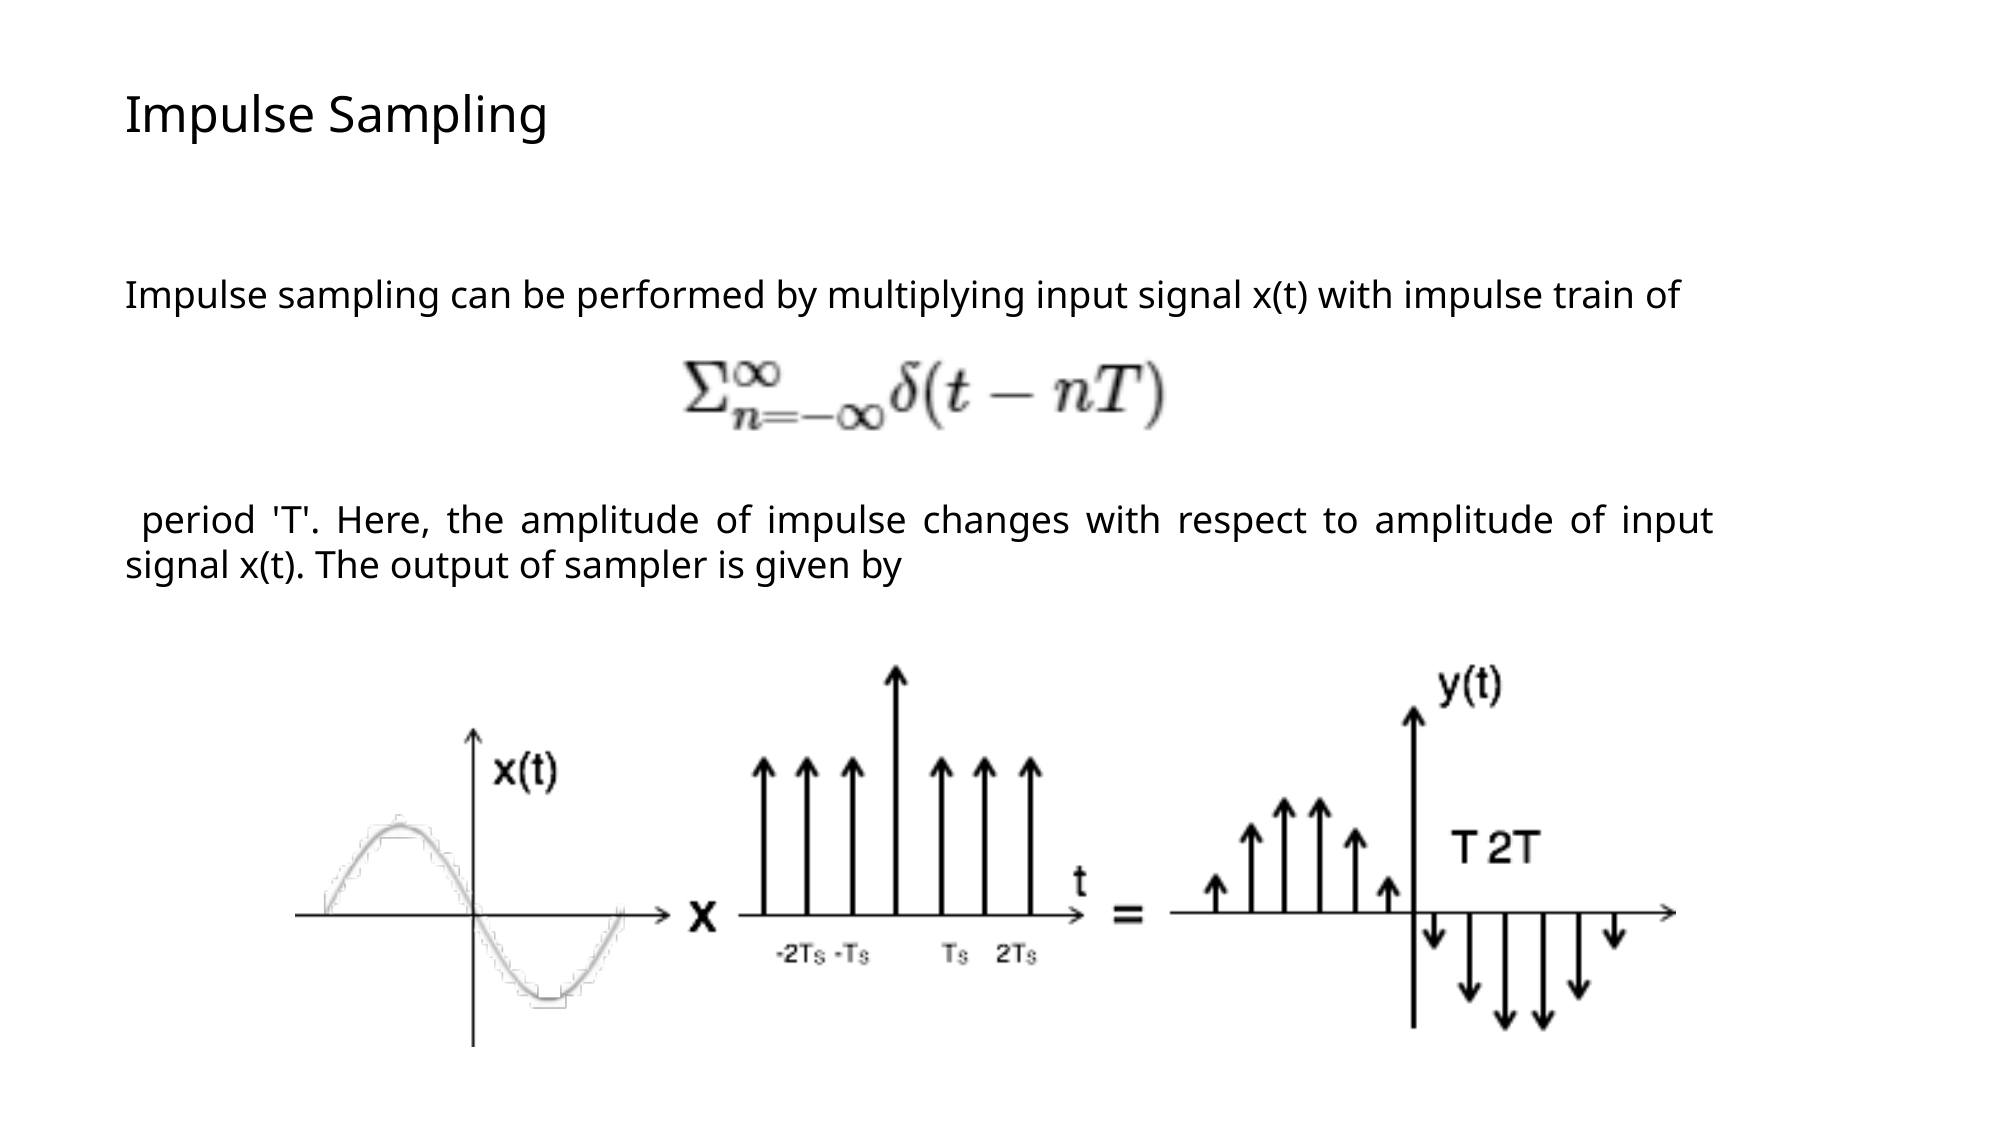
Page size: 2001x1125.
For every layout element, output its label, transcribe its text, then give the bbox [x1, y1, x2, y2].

picture [295, 653, 1676, 1047]
picture [649, 341, 1192, 467]
text_box Impulse sampling can be performed by multiplying input signal x(t) with impulse train of period 'T'. Here, the amplitude of impulse changes with respect to amplitude of input signal x(t). The output of sampler is given by [110, 263, 1731, 594]
text_box Impulse Sampling [110, 74, 1111, 150]
